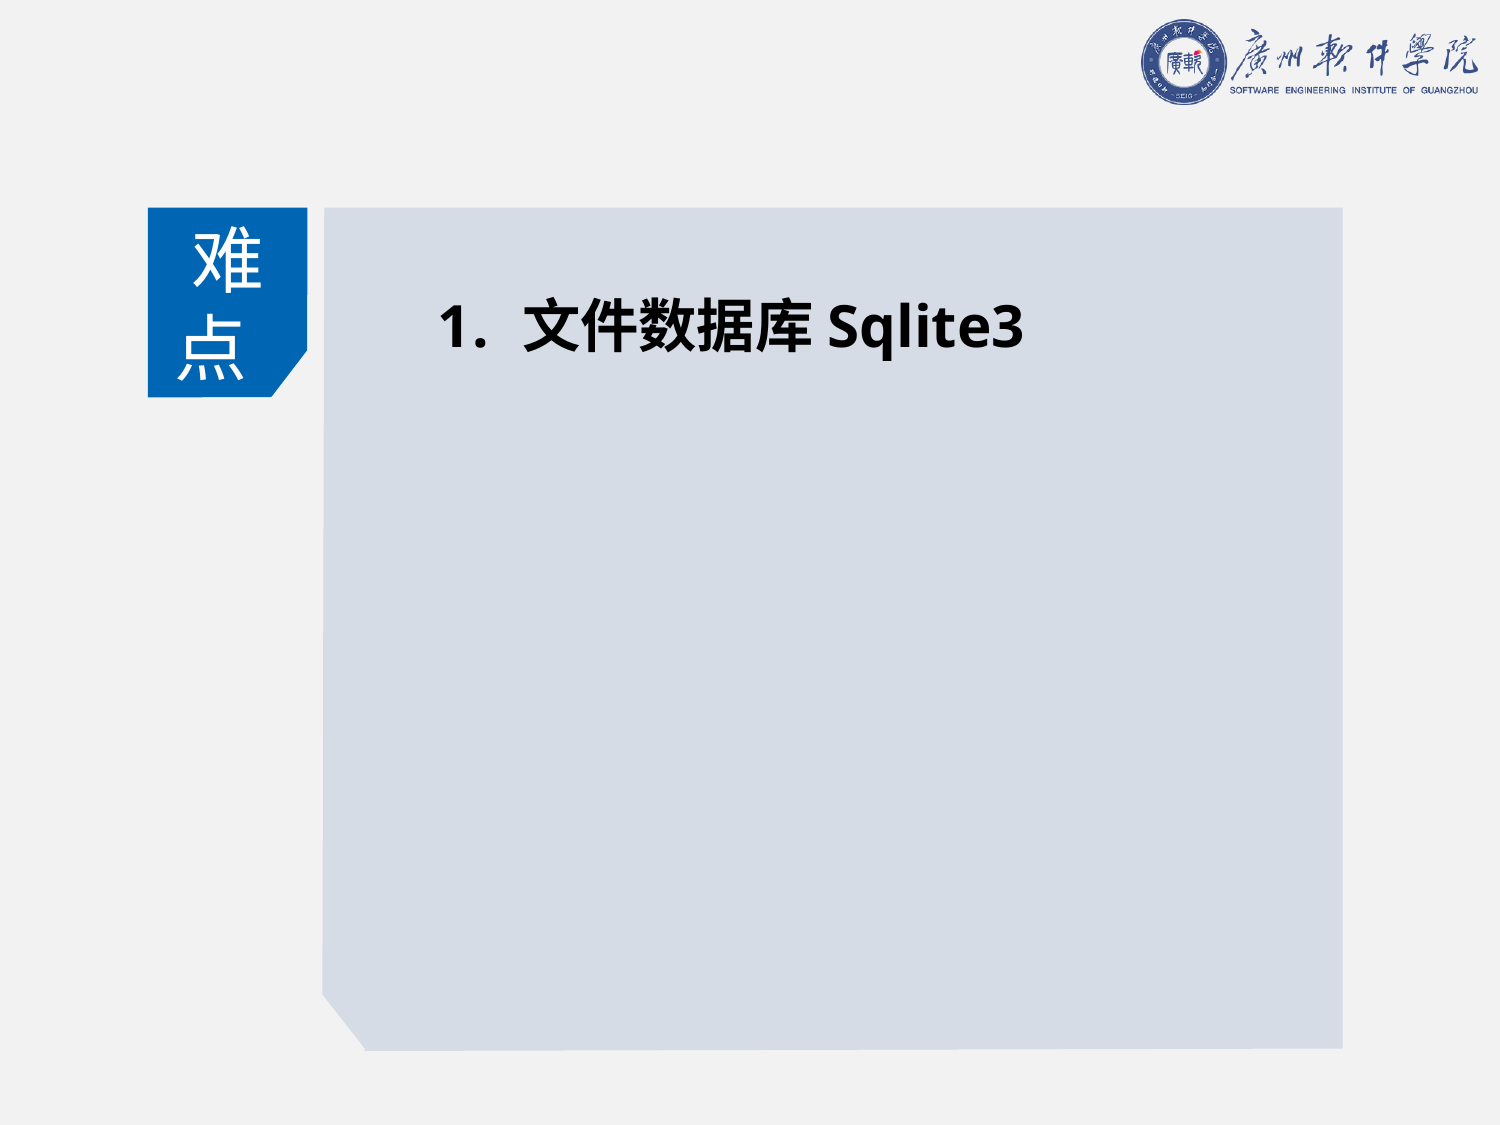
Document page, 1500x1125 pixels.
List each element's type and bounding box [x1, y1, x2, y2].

text_box [148, 207, 1343, 1051]
picture [1141, 19, 1478, 105]
